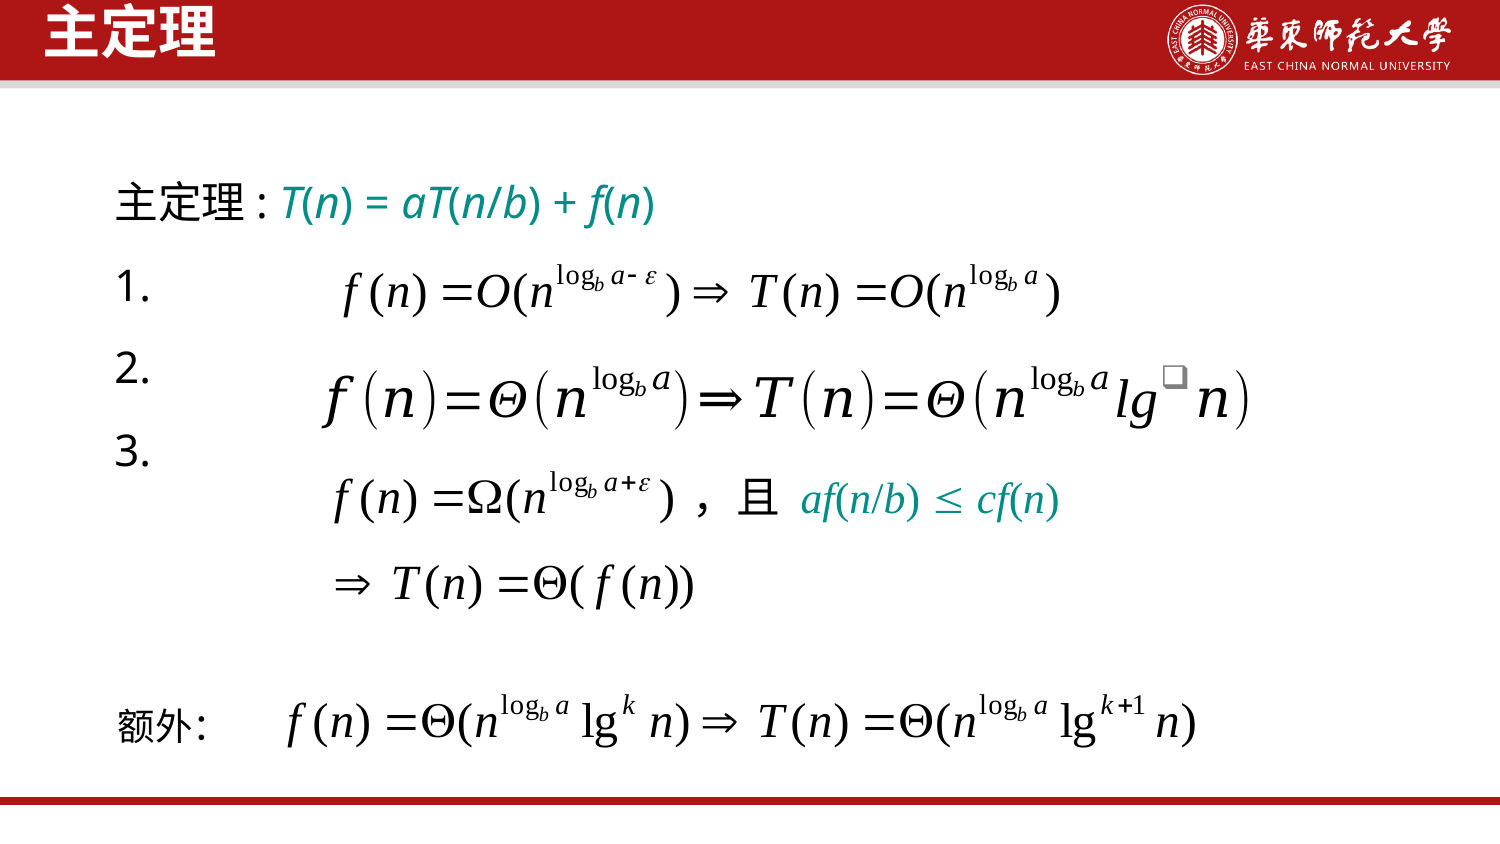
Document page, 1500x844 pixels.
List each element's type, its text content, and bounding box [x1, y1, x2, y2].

text_box ，且 af(n/b)  cf(n) [685, 462, 1075, 530]
picture [1113, 0, 1500, 165]
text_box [317, 460, 685, 535]
text_box 主定理 [31, 0, 1178, 87]
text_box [270, 683, 1205, 758]
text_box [326, 254, 1069, 328]
text_box 额外： [103, 695, 241, 755]
list 主定理: T(n) = aT(n/b) + f(n) 1. 2. 3. [103, 169, 1397, 705]
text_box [328, 554, 704, 620]
